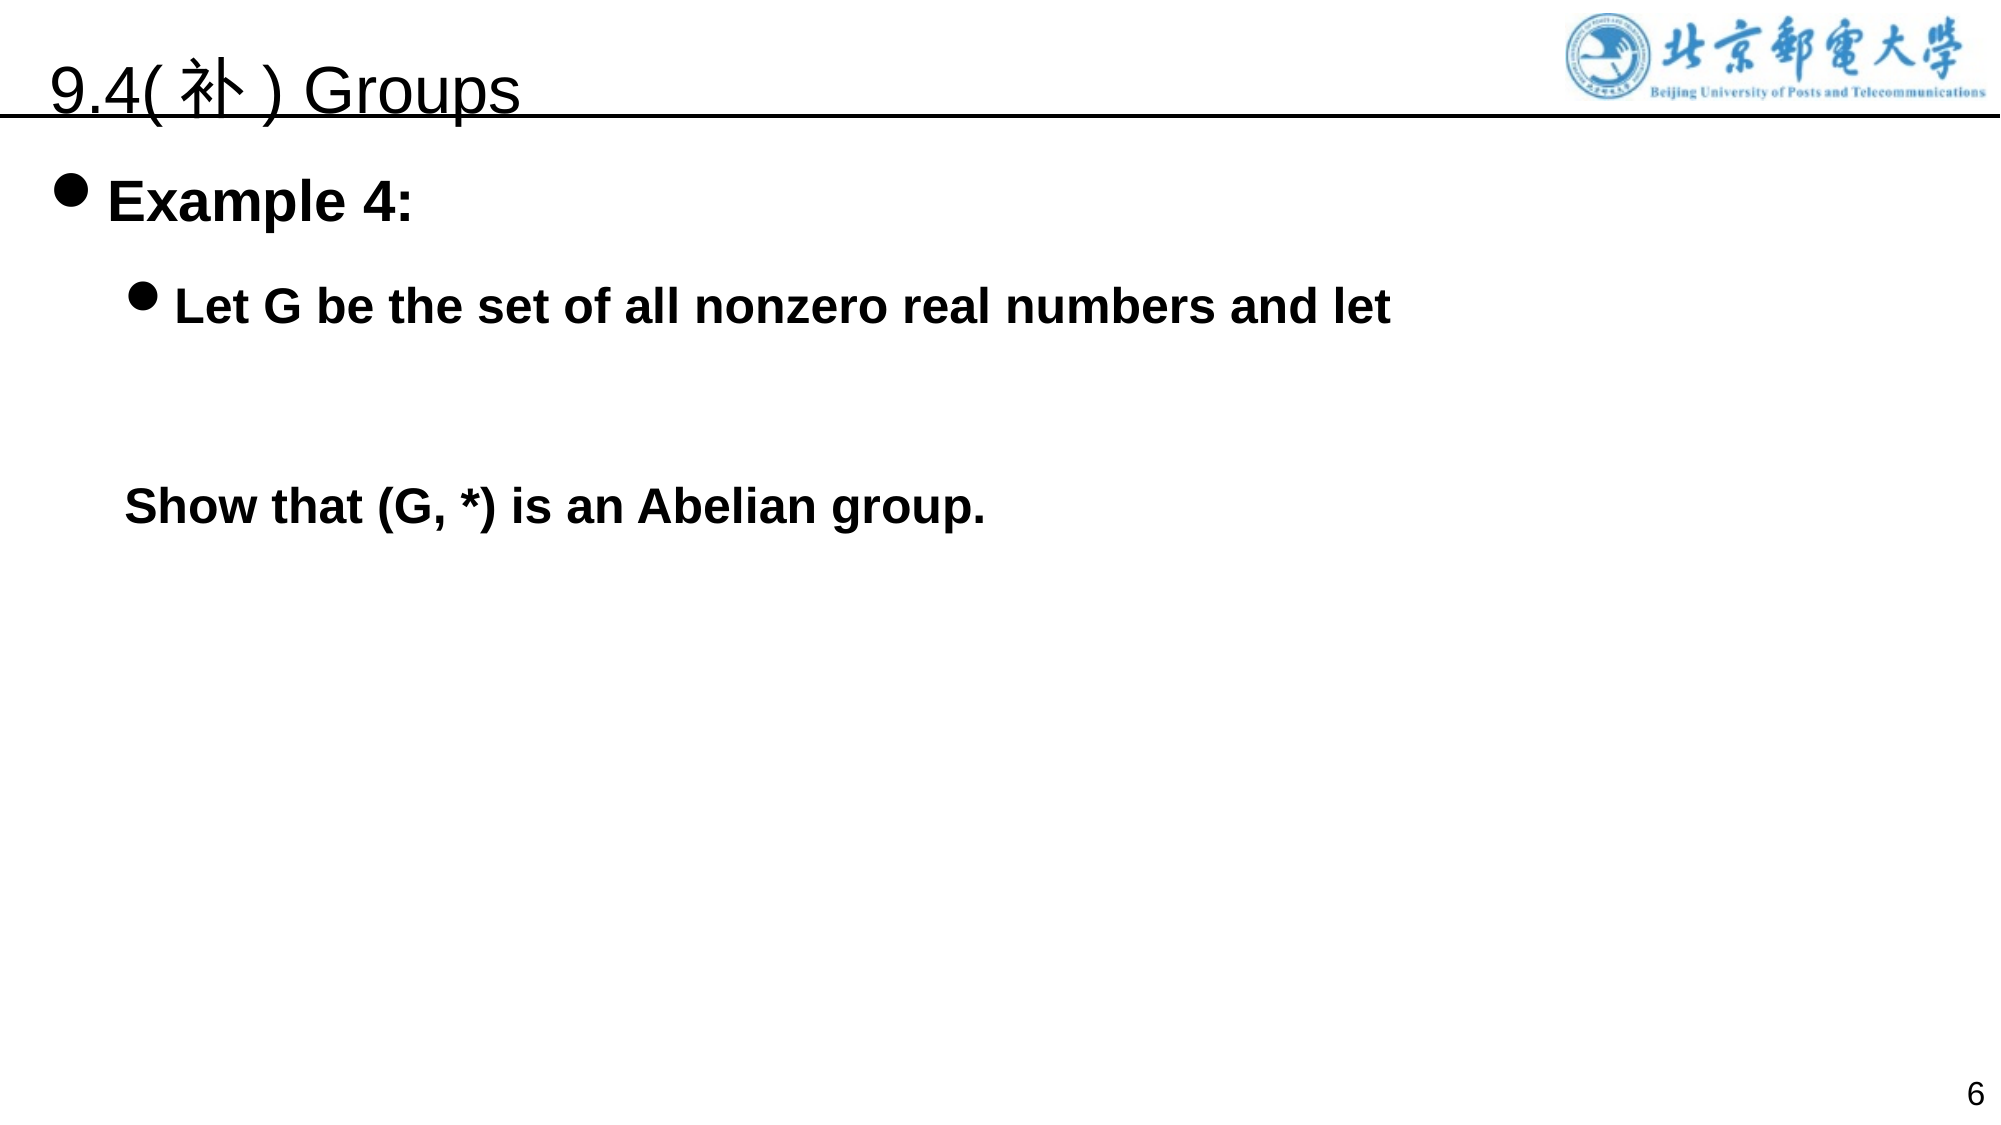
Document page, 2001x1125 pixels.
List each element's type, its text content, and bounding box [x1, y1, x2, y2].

text_box 9.4(补) Groups [34, 0, 1849, 135]
picture [1849, 13, 1988, 101]
